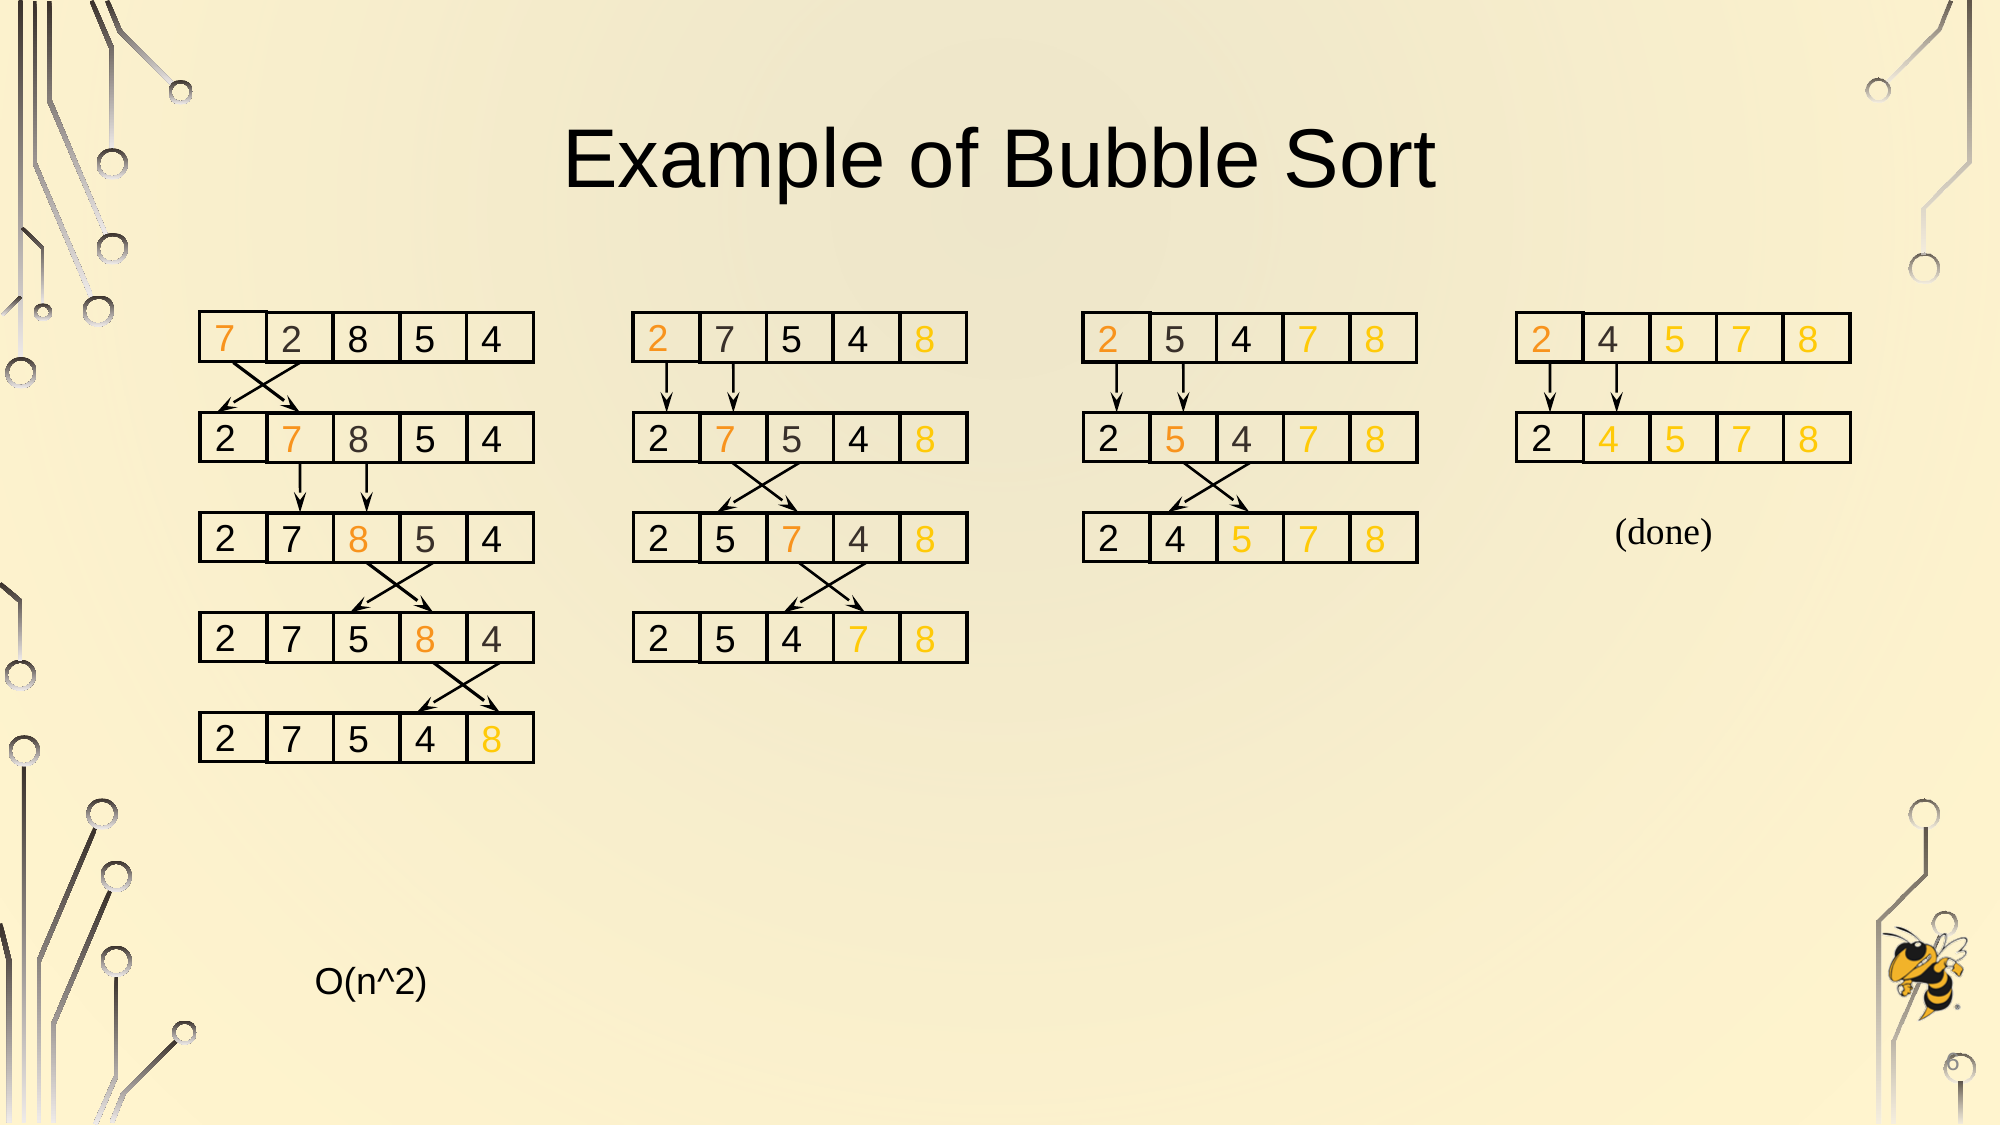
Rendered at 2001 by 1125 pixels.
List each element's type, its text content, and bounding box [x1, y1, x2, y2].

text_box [632, 562, 968, 663]
text_box (done) [1599, 499, 1834, 560]
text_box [1082, 362, 1418, 463]
text_box O(n^2) [299, 949, 1617, 1010]
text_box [199, 362, 534, 462]
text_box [199, 462, 534, 562]
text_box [1516, 362, 1851, 463]
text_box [632, 311, 967, 362]
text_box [1082, 463, 1418, 563]
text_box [199, 311, 534, 362]
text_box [1082, 312, 1417, 362]
slide_number 6 [1848, 1030, 1975, 1090]
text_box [632, 463, 968, 562]
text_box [199, 662, 534, 763]
picture [1874, 924, 1975, 1025]
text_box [1515, 312, 1851, 363]
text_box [199, 562, 534, 662]
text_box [632, 362, 968, 463]
title Example of Bubble Sort [187, 38, 1813, 282]
